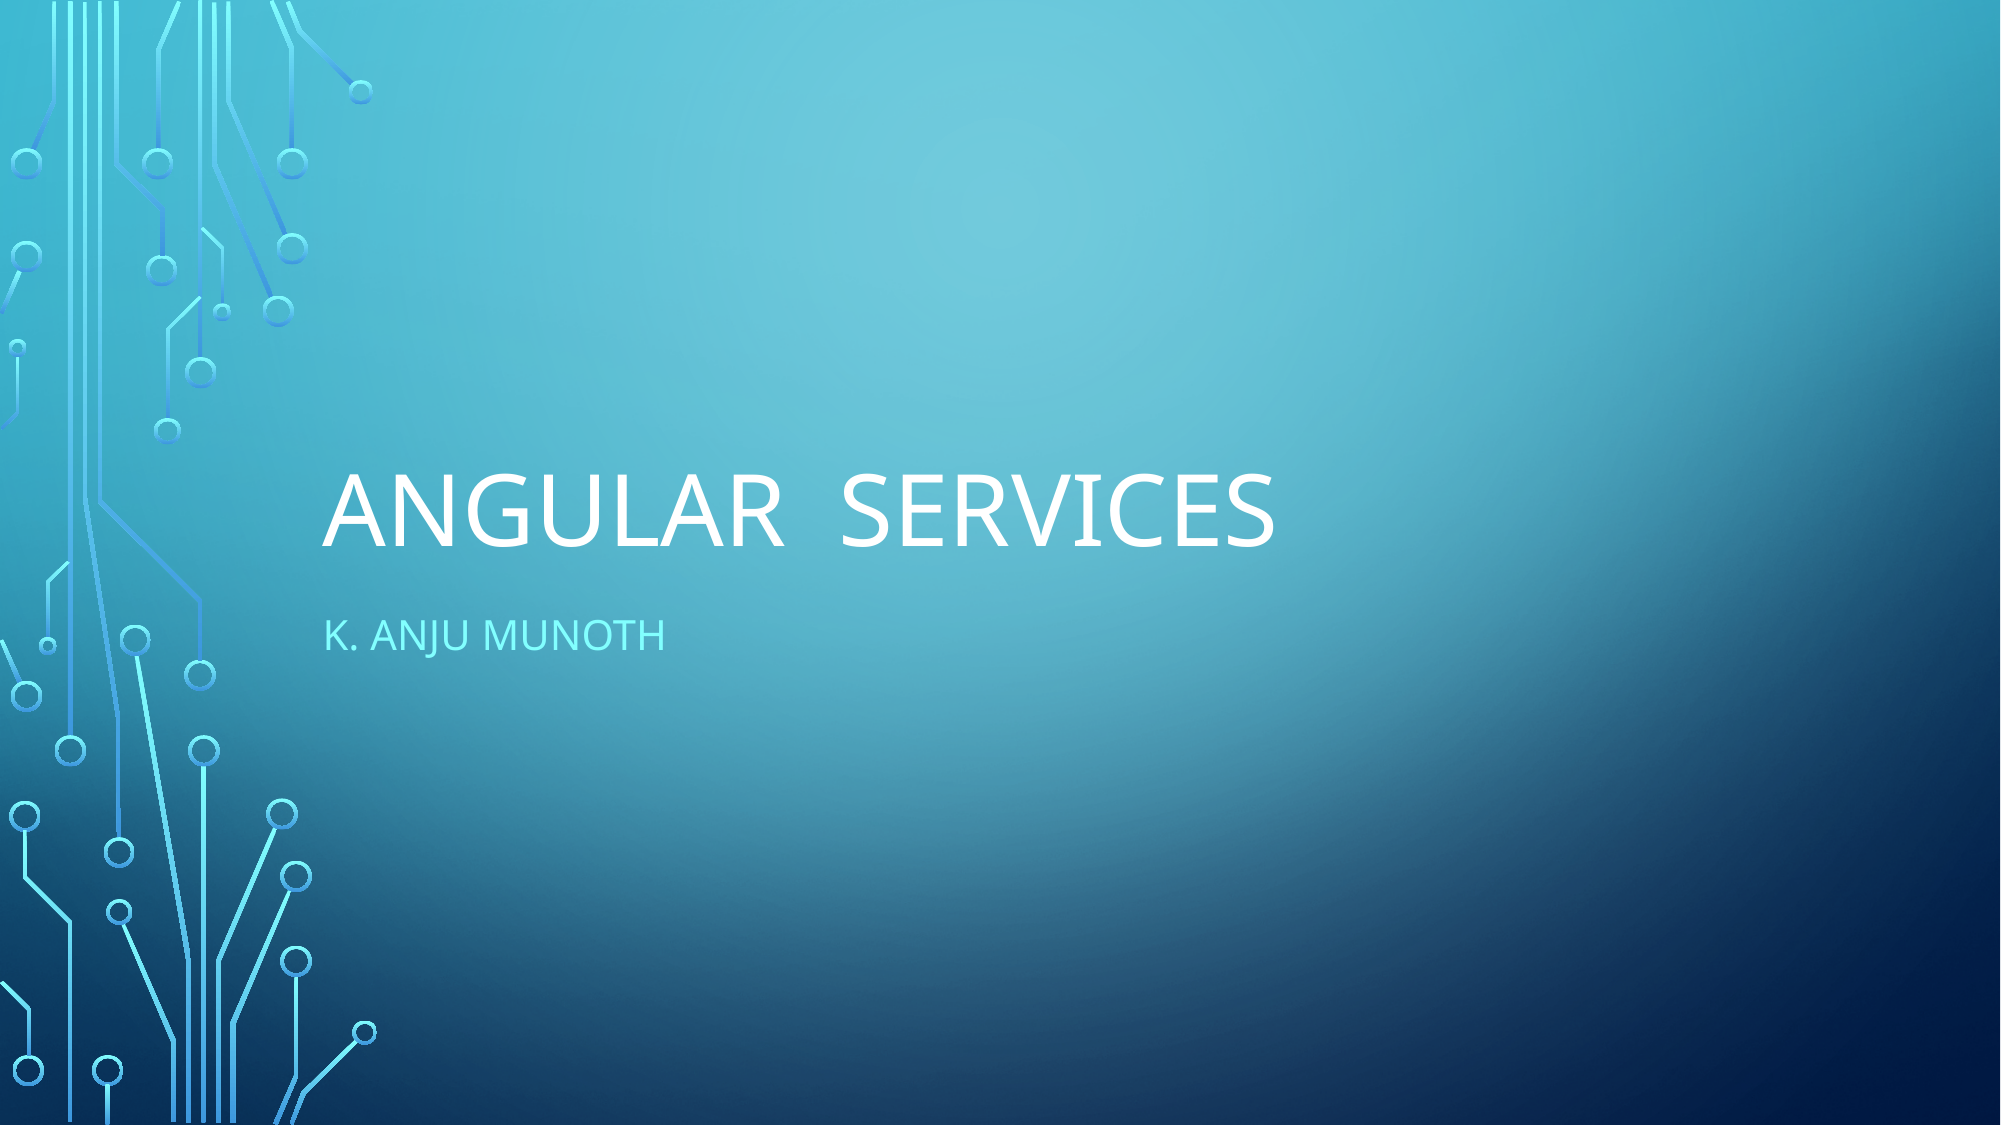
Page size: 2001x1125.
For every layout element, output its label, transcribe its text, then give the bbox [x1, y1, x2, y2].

title Angular services [307, 184, 1750, 576]
subtitle k. Anju munoth [307, 590, 1750, 863]
